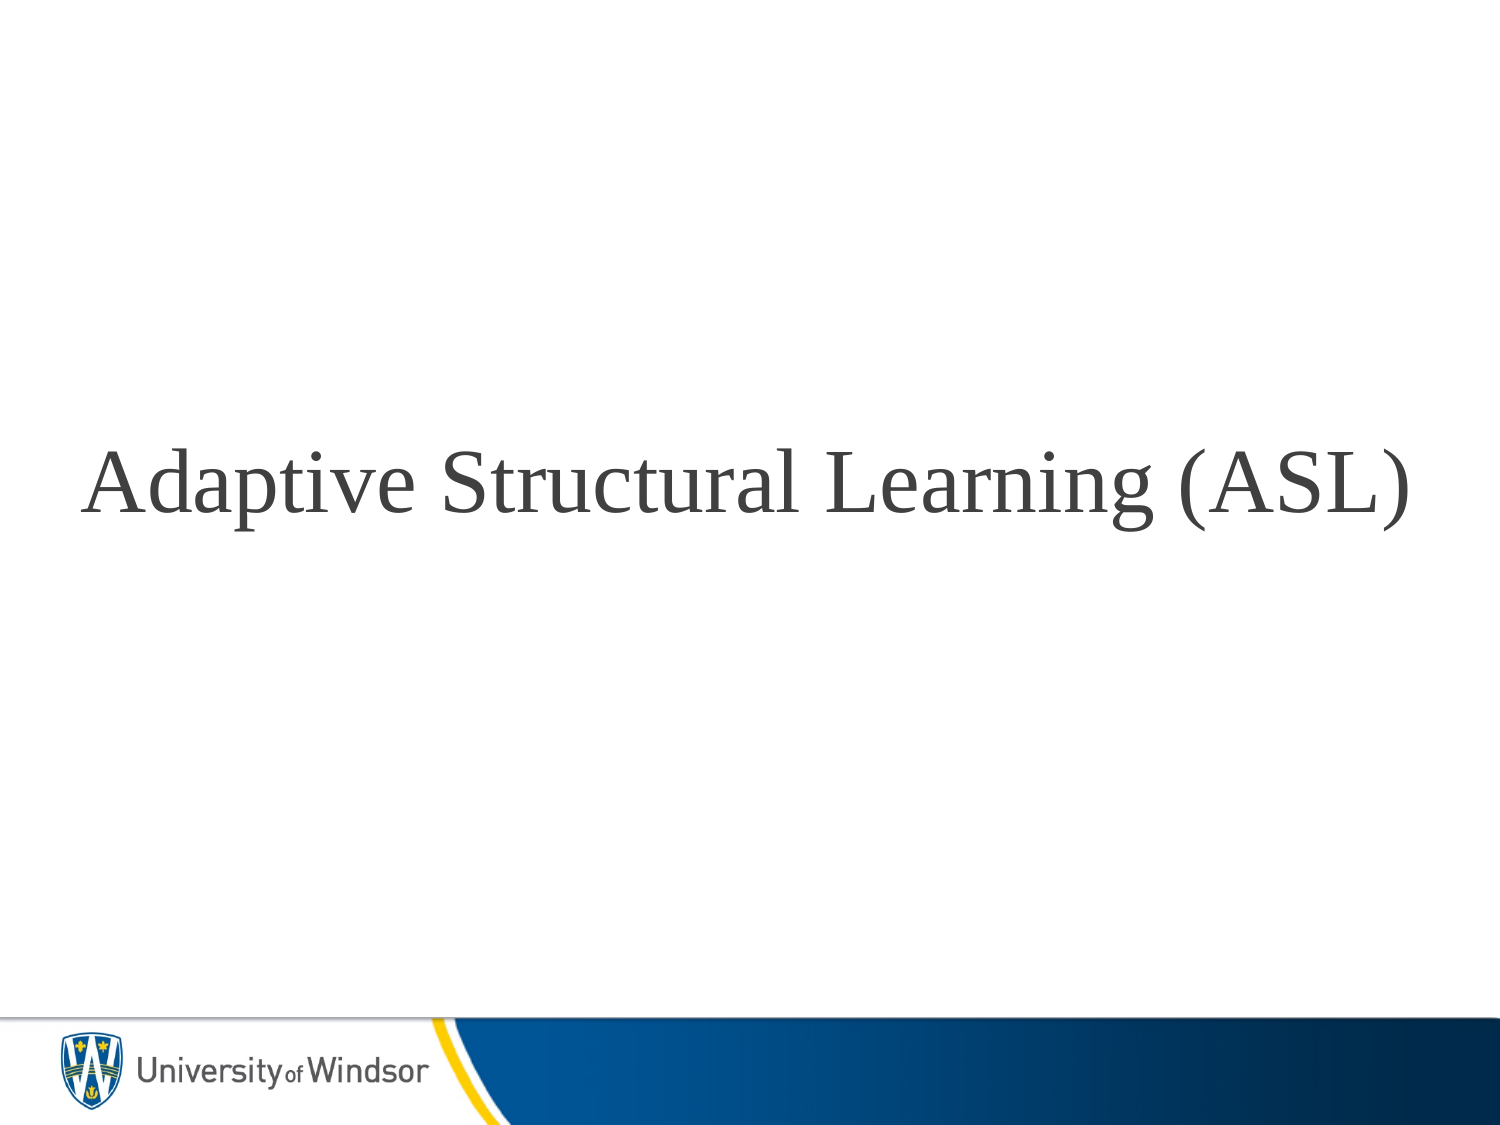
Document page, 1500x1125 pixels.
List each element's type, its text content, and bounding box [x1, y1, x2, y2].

picture [0, 1017, 1500, 1125]
list Adaptive Structural Learning (ASL) [65, 358, 1434, 493]
